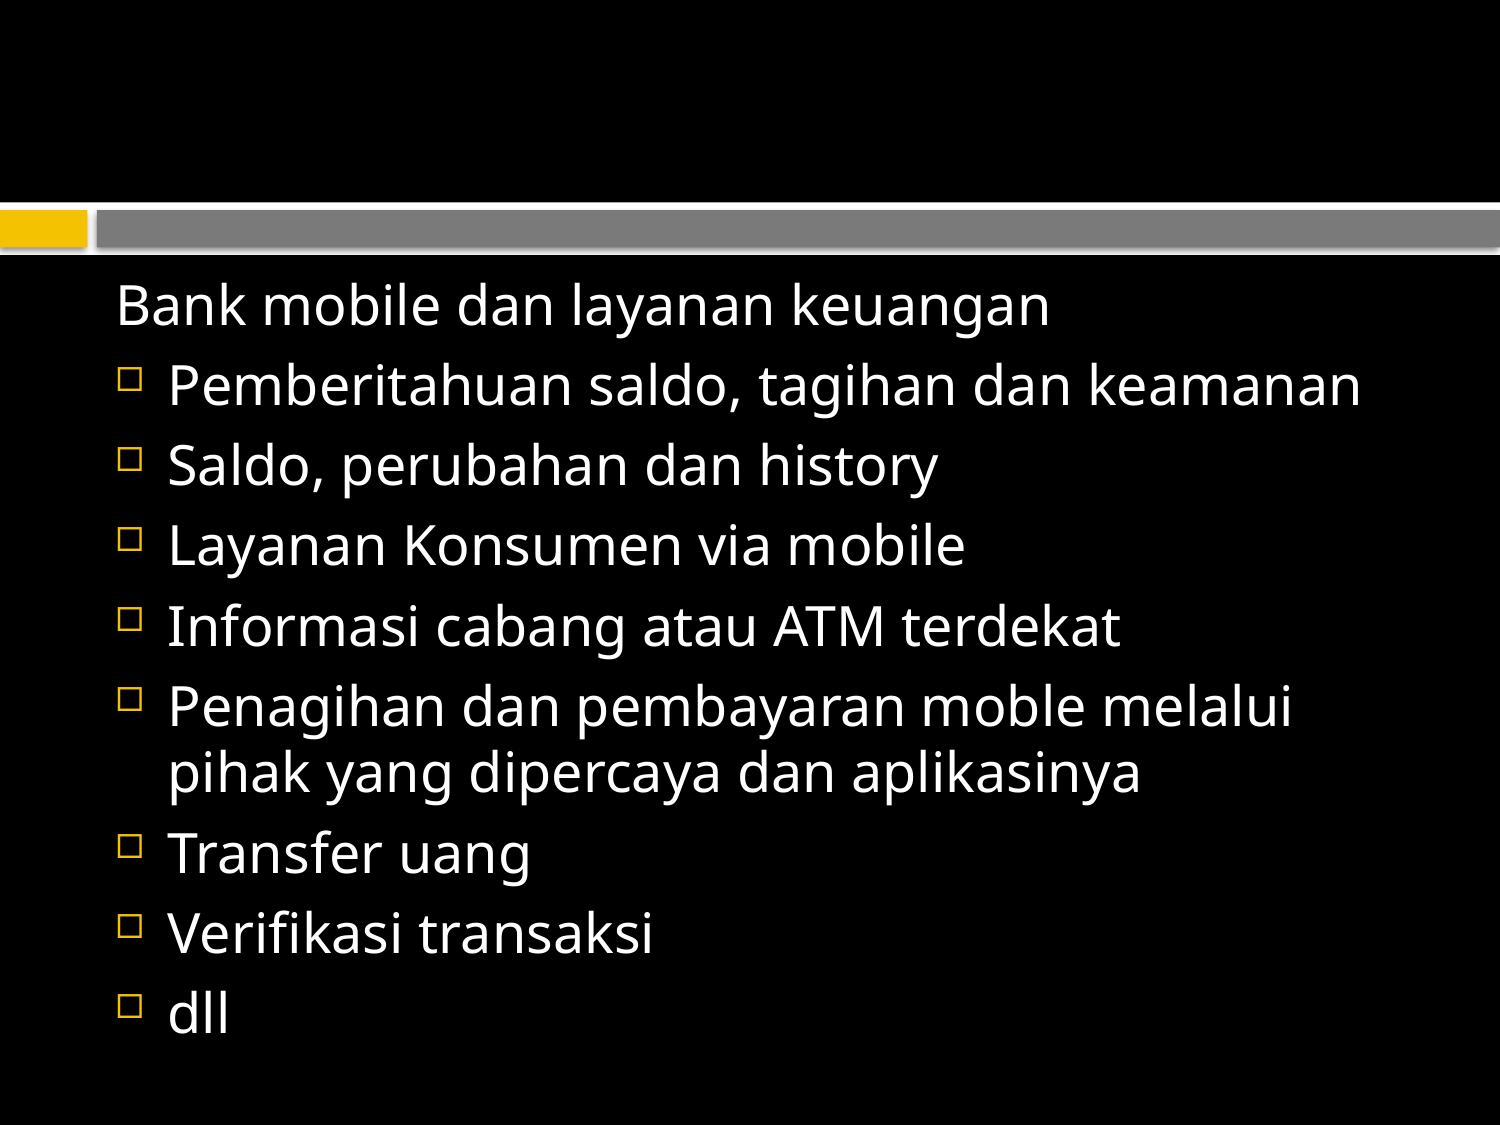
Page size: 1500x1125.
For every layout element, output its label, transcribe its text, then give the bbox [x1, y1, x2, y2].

list Bank mobile dan layanan keuangan Pemberitahuan saldo, tagihan dan keamanan Saldo, perubahan dan history Layanan Konsumen via mobile Informasi cabang atau ATM terdekat Penagihan dan pembayaran moble melalui pihak yang dipercaya dan aplikasinya Transfer uang Verifikasi transaksi dll [100, 262, 1438, 1059]
